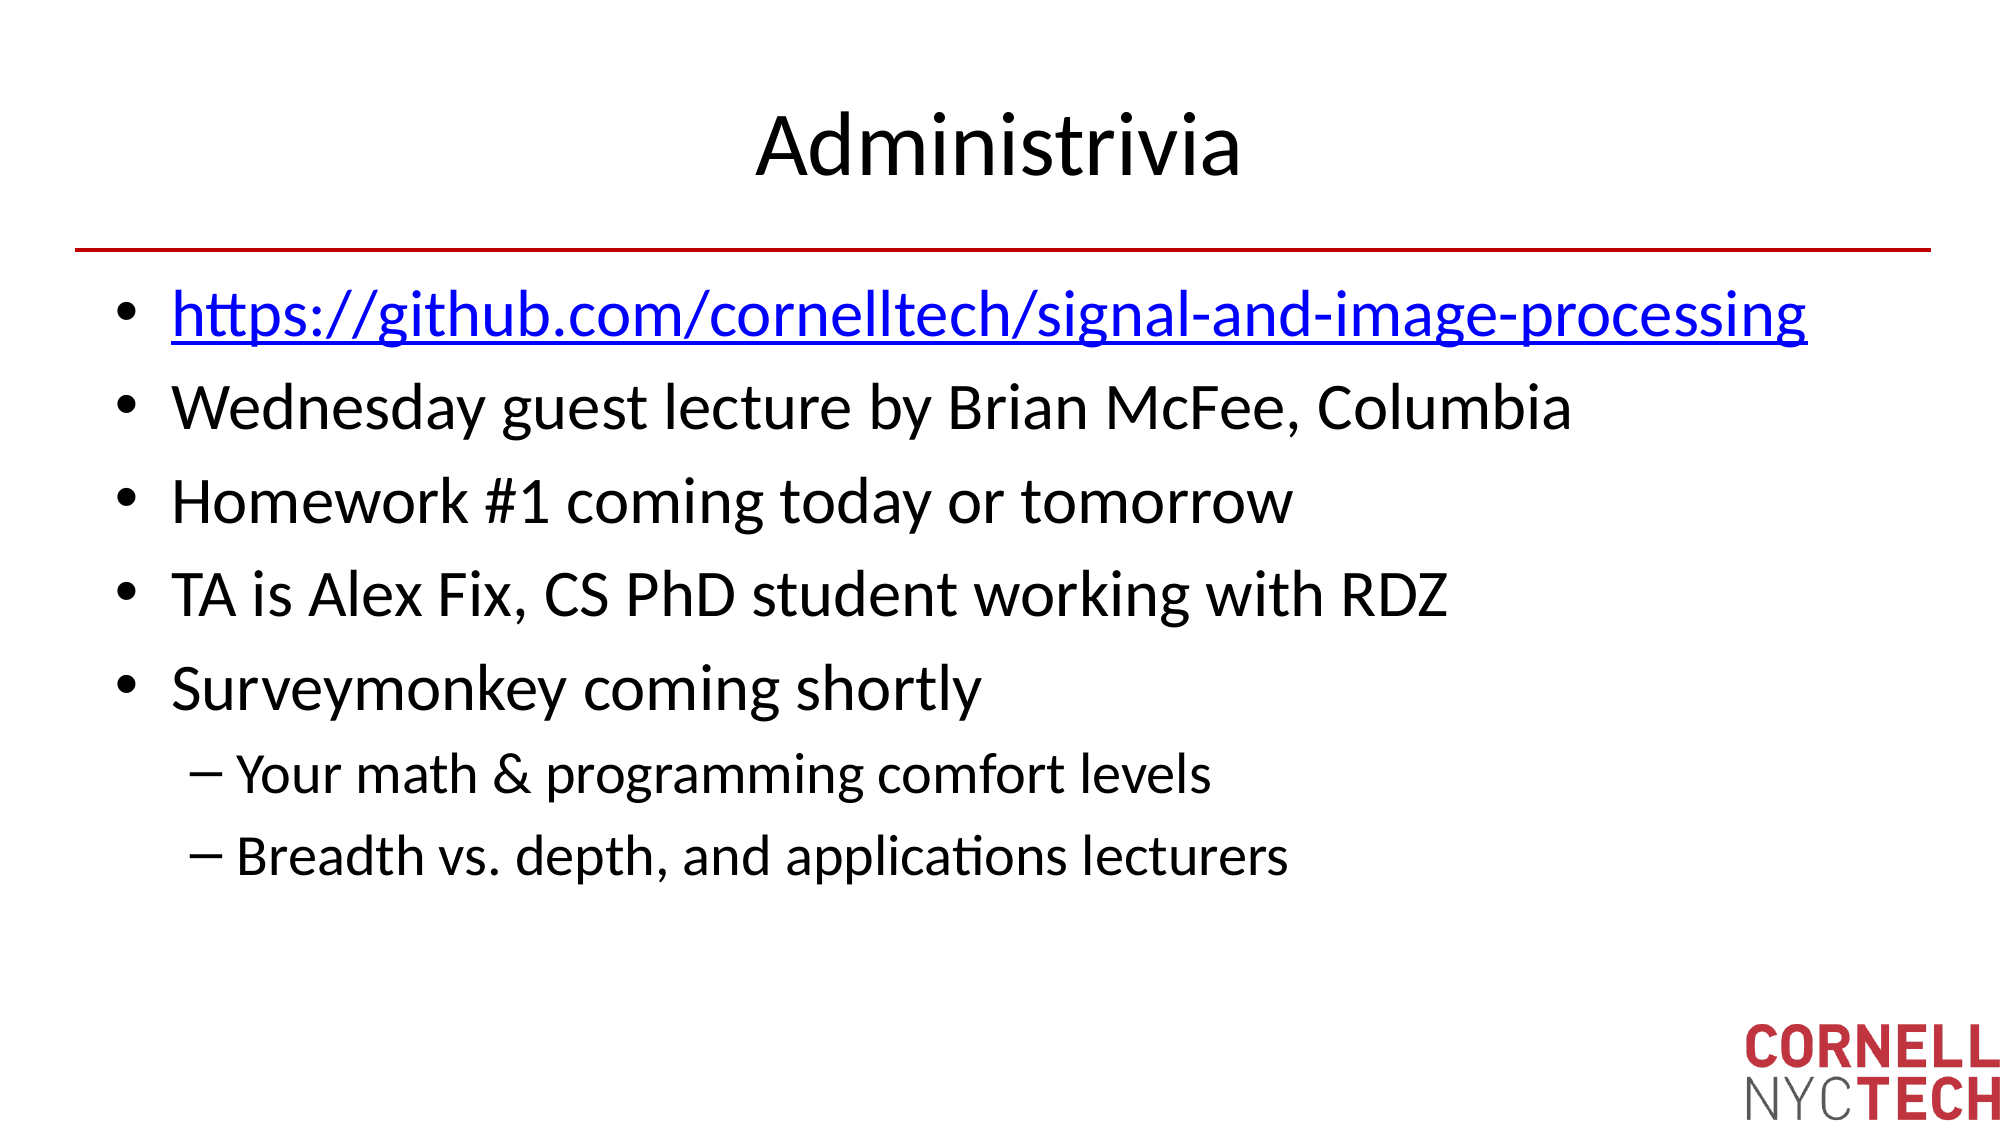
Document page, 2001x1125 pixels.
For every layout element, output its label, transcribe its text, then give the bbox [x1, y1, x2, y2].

list https://github.com/cornelltech/signal-and-image-processing Wednesday guest lecture by Brian McFee, Columbia Homework #1 coming today or tomorrow TA is Alex Fix, CS PhD student working with RDZ Surveymonkey coming shortly Your math & programming comfort levels Breadth vs. depth, and applications lecturers [99, 262, 1900, 1005]
title Administrivia [99, 45, 1900, 233]
